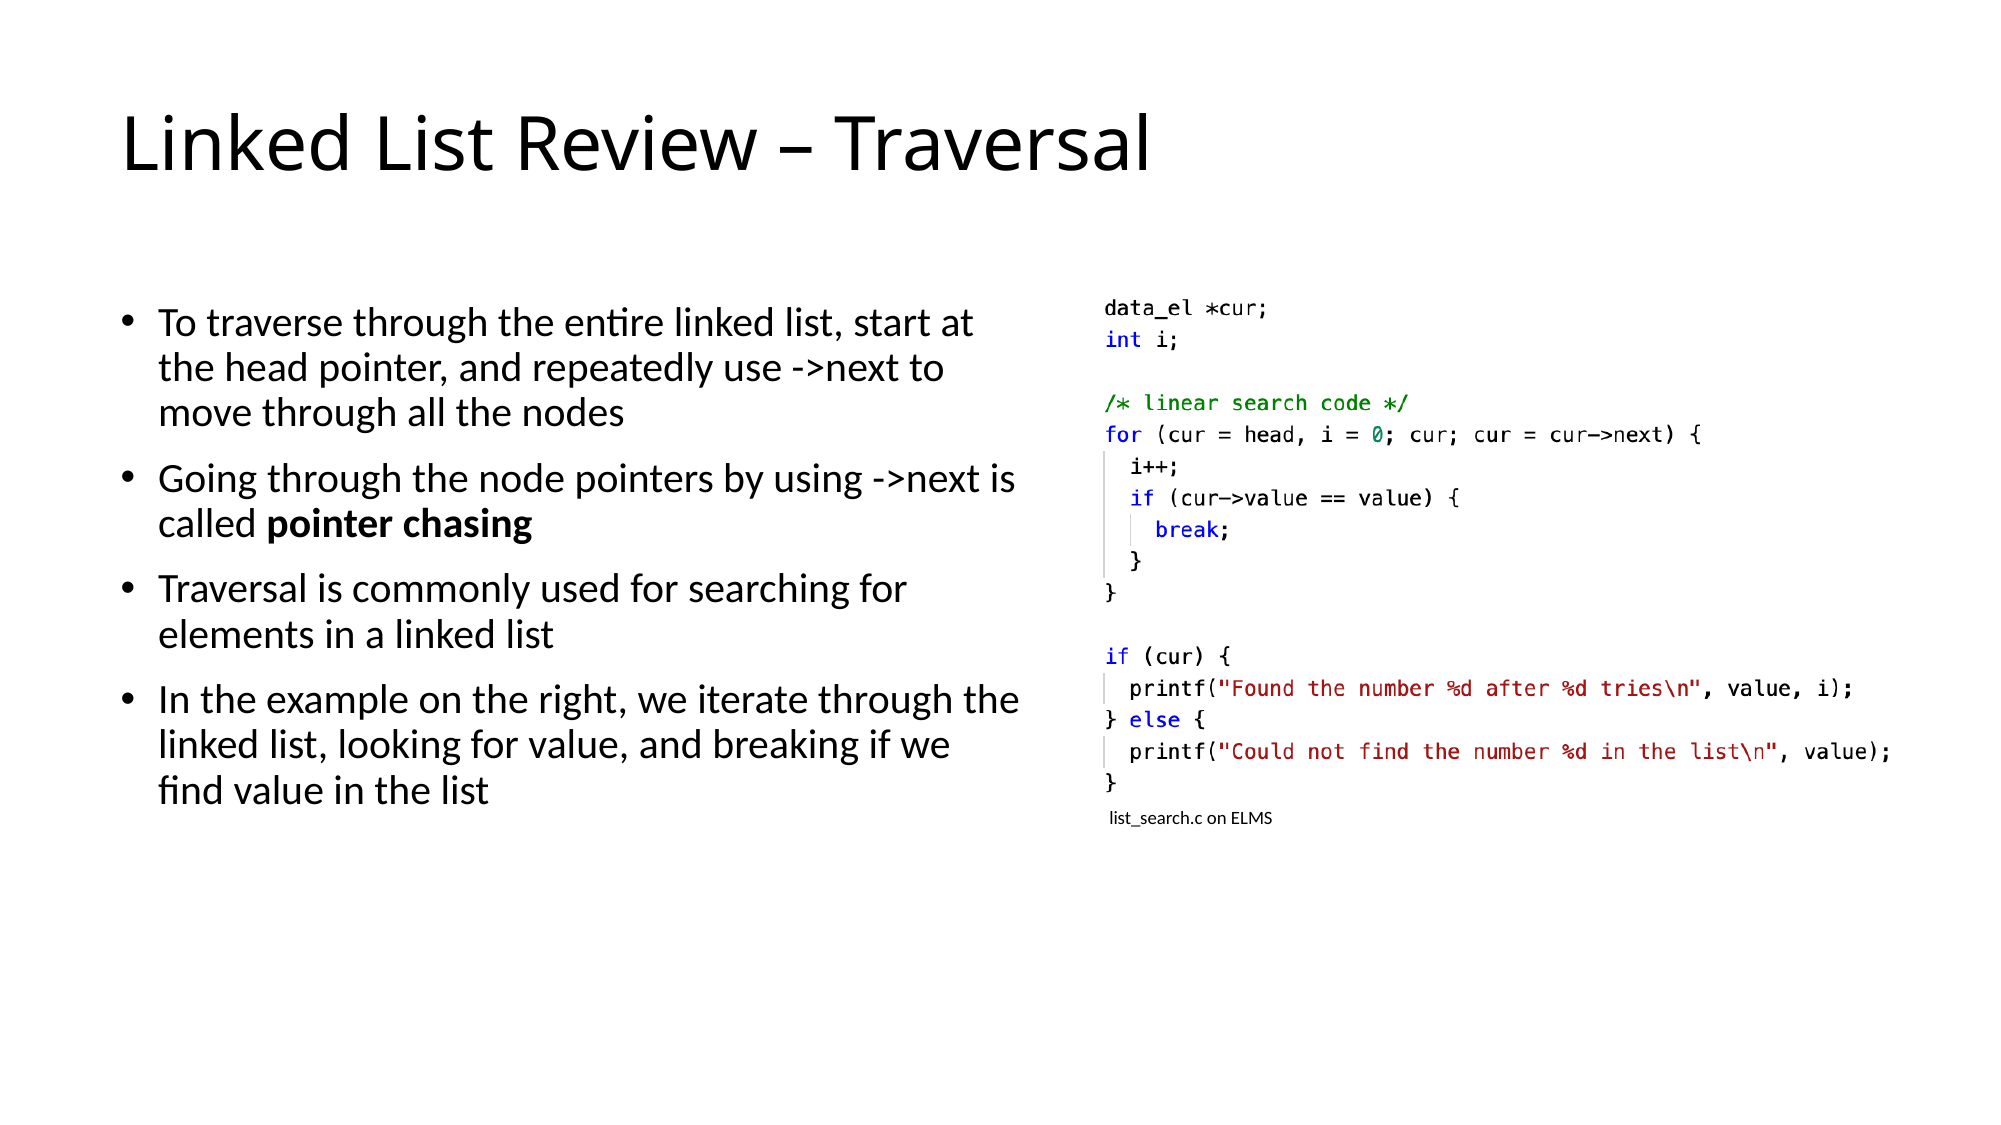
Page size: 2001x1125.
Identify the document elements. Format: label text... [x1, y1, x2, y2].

list To traverse through the entire linked list, start at the head pointer, and repeatedly use ->next to move through all the nodes Going through the node pointers by using ->next is called pointer chasing Traversal is commonly used for searching for elements in a linked list In the example on the right, we iterate through the linked list, looking for value, and breaking if we find value in the list [105, 292, 1036, 1014]
title Linked List Review – Traversal [105, 52, 1895, 240]
picture [1094, 292, 1895, 799]
text_box list_search.c on ELMS [1094, 799, 1320, 836]
